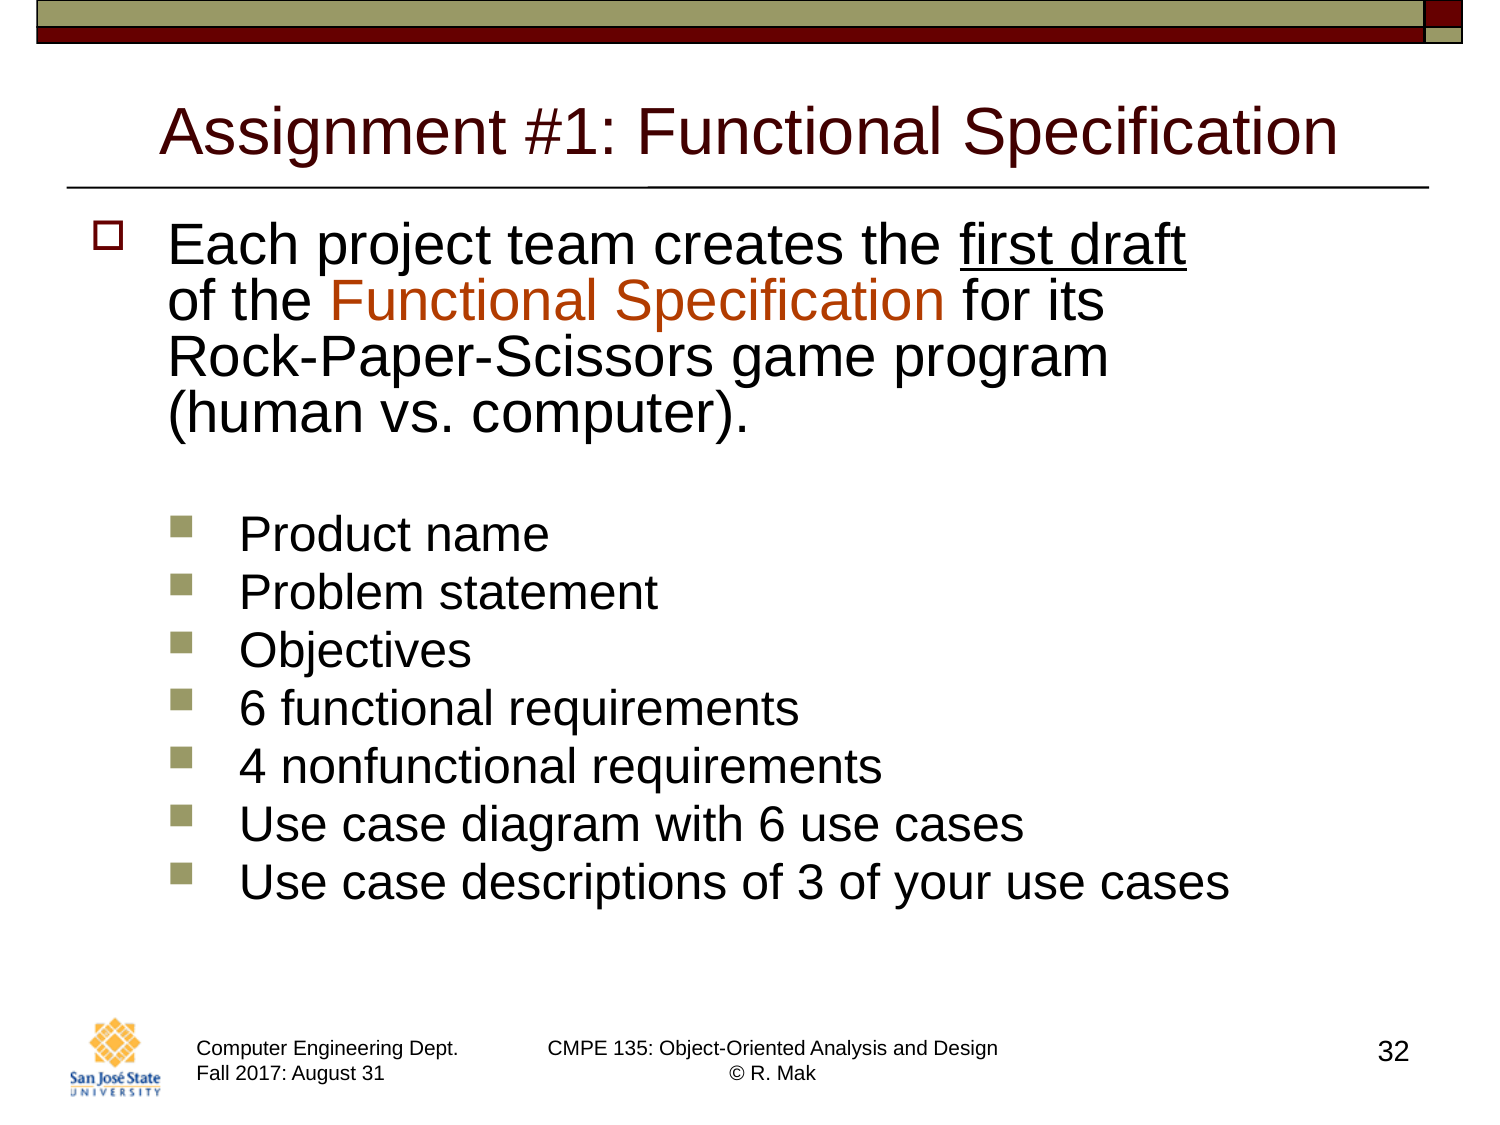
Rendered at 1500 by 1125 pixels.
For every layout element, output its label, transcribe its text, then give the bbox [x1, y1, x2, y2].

list Each project team creates the first draft of the Functional Specification for its Rock-Paper-Scissors game program (human vs. computer). Product name Problem statement Objectives 6 functional requirements 4 nonfunctional requirements Use case diagram with 6 use cases Use case descriptions of 3 of your use cases [75, 212, 1425, 1006]
picture [60, 1012, 166, 1112]
title Assignment #1: Functional Specification [75, 67, 1425, 175]
slide_number 32 [1335, 1025, 1425, 1100]
